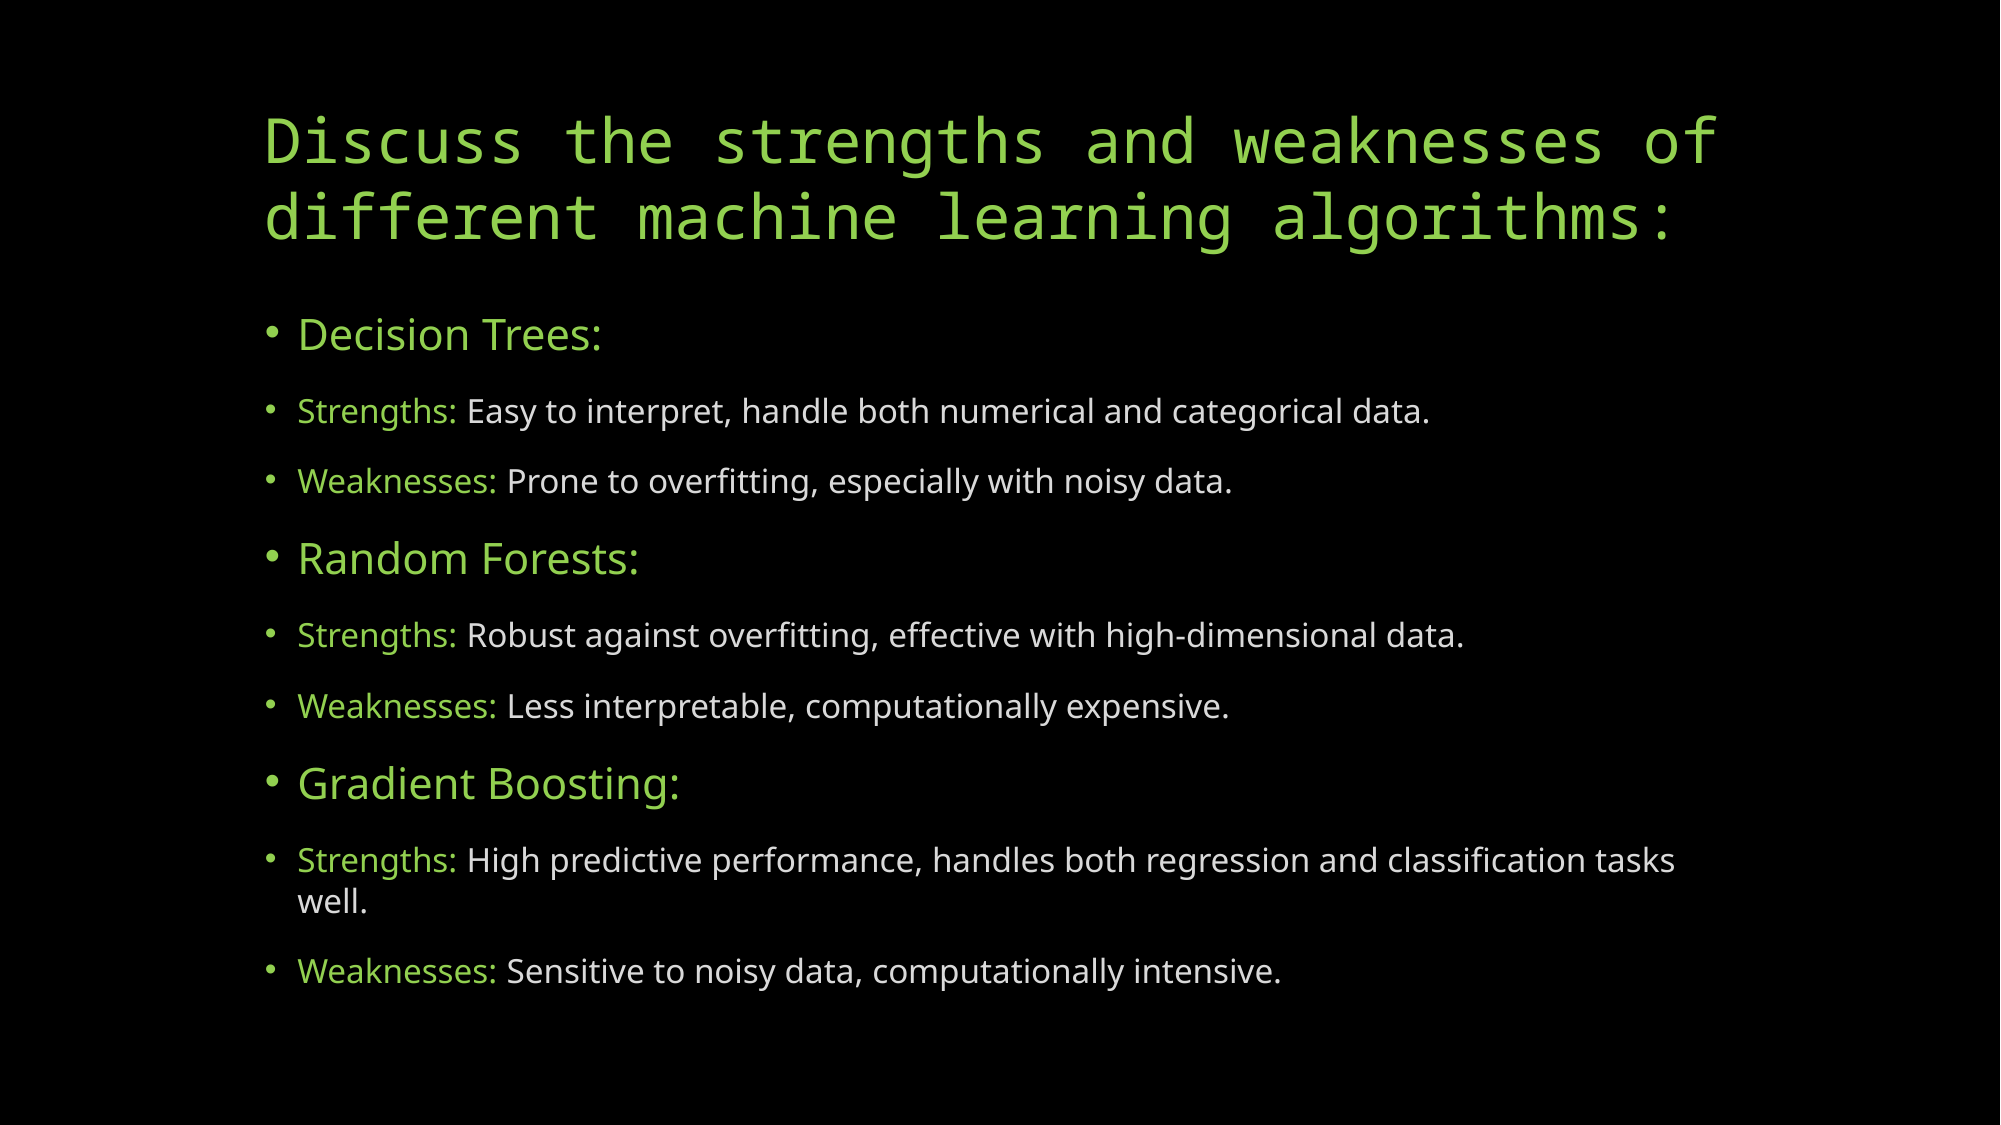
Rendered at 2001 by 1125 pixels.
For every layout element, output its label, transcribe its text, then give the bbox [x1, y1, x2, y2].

list Decision Trees: Strengths: Easy to interpret, handle both numerical and categorical data. Weaknesses: Prone to overfitting, especially with noisy data. Random Forests: Strengths: Robust against overfitting, effective with high-dimensional data. Weaknesses: Less interpretable, computationally expensive. Gradient Boosting: Strengths: High predictive performance, handles both regression and classification tasks well. Weaknesses: Sensitive to noisy data, computationally intensive. [249, 299, 1750, 1000]
title Discuss the strengths and weaknesses of different machine learning algorithms: [249, 75, 1750, 263]
